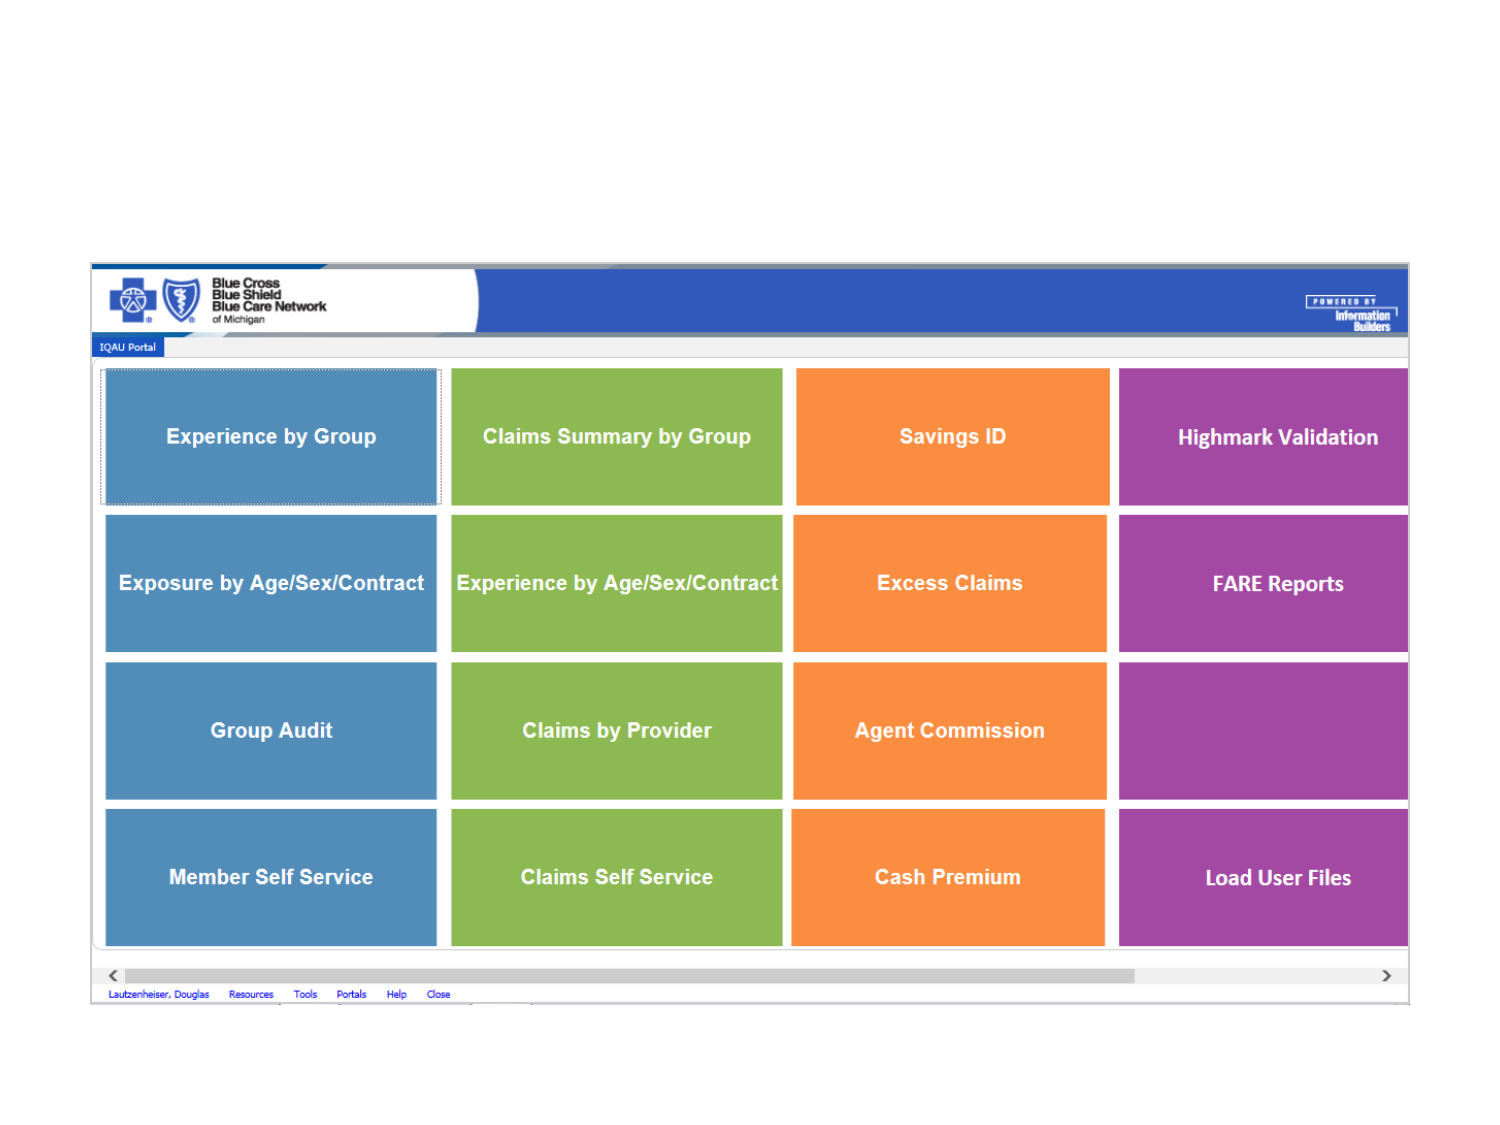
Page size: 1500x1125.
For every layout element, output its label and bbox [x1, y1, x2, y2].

list [89, 262, 1411, 1006]
